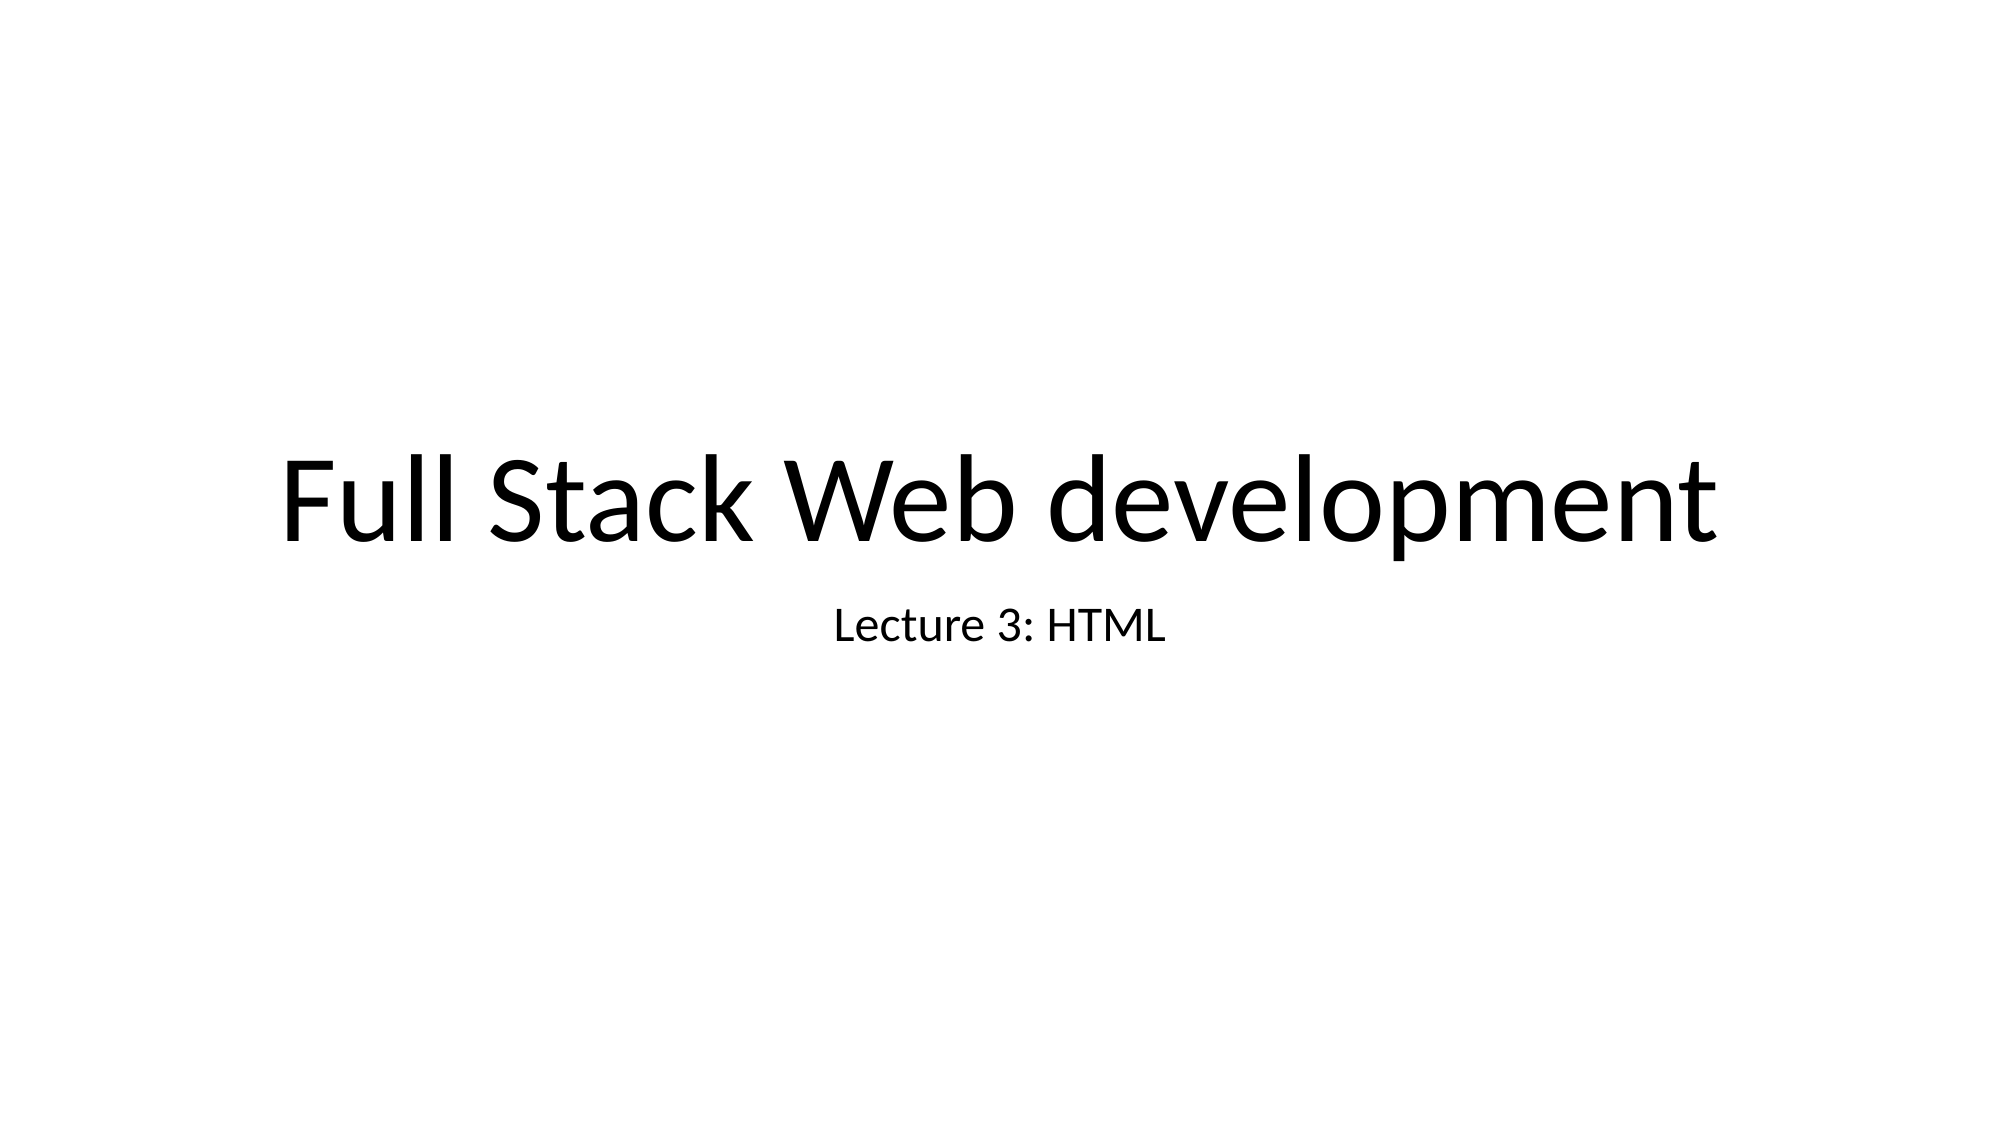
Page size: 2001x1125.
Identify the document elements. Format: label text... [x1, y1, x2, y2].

title Full Stack Web development [249, 184, 1750, 576]
subtitle Lecture 3: HTML [249, 590, 1750, 863]
